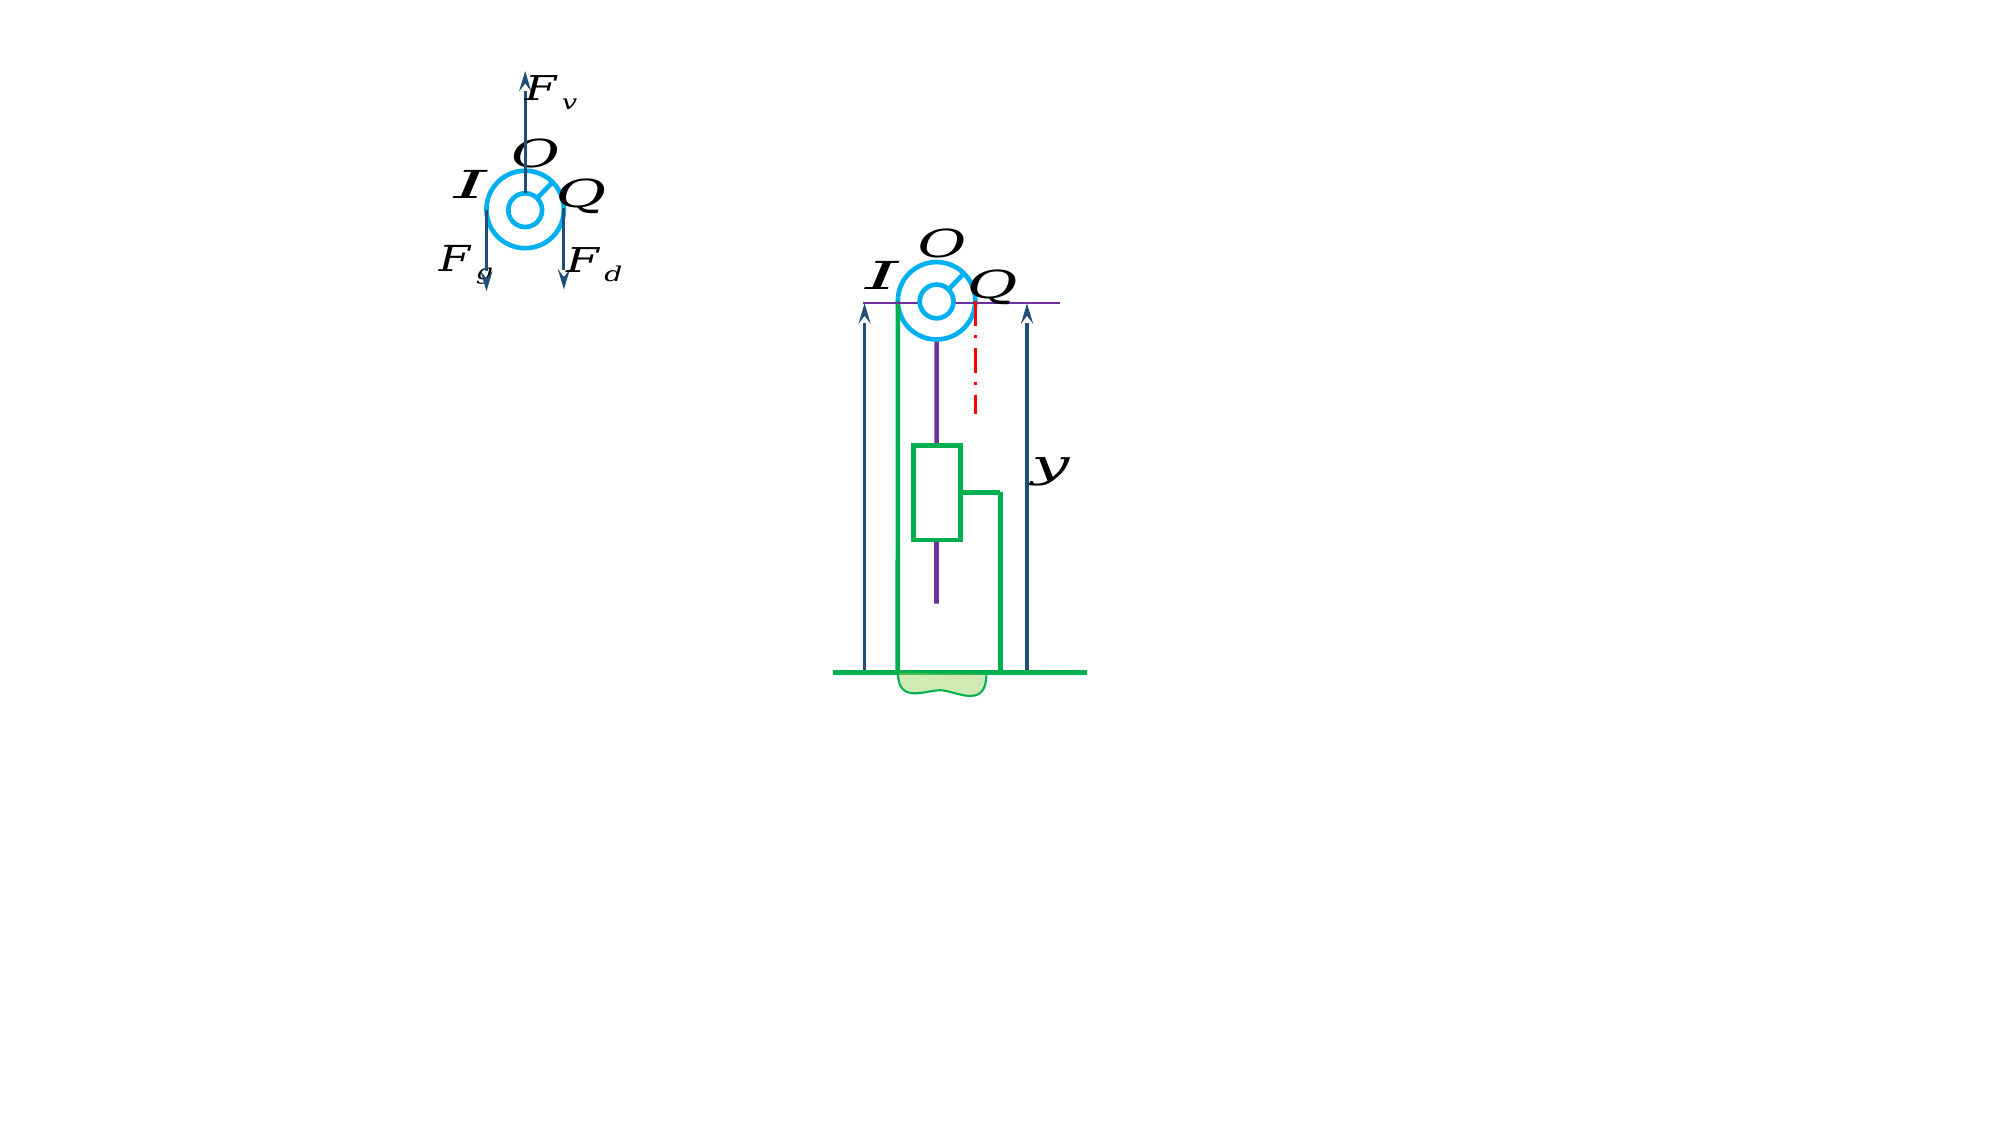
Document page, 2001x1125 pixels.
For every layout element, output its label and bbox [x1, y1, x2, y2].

text_box [948, 273, 964, 290]
text_box [507, 192, 544, 229]
text_box [896, 260, 977, 302]
text_box [485, 169, 565, 250]
text_box [537, 182, 553, 199]
text_box [912, 444, 936, 541]
text_box [918, 283, 955, 303]
text_box [937, 444, 961, 541]
text_box [901, 304, 974, 341]
text_box [896, 673, 988, 697]
text_box [918, 304, 955, 320]
